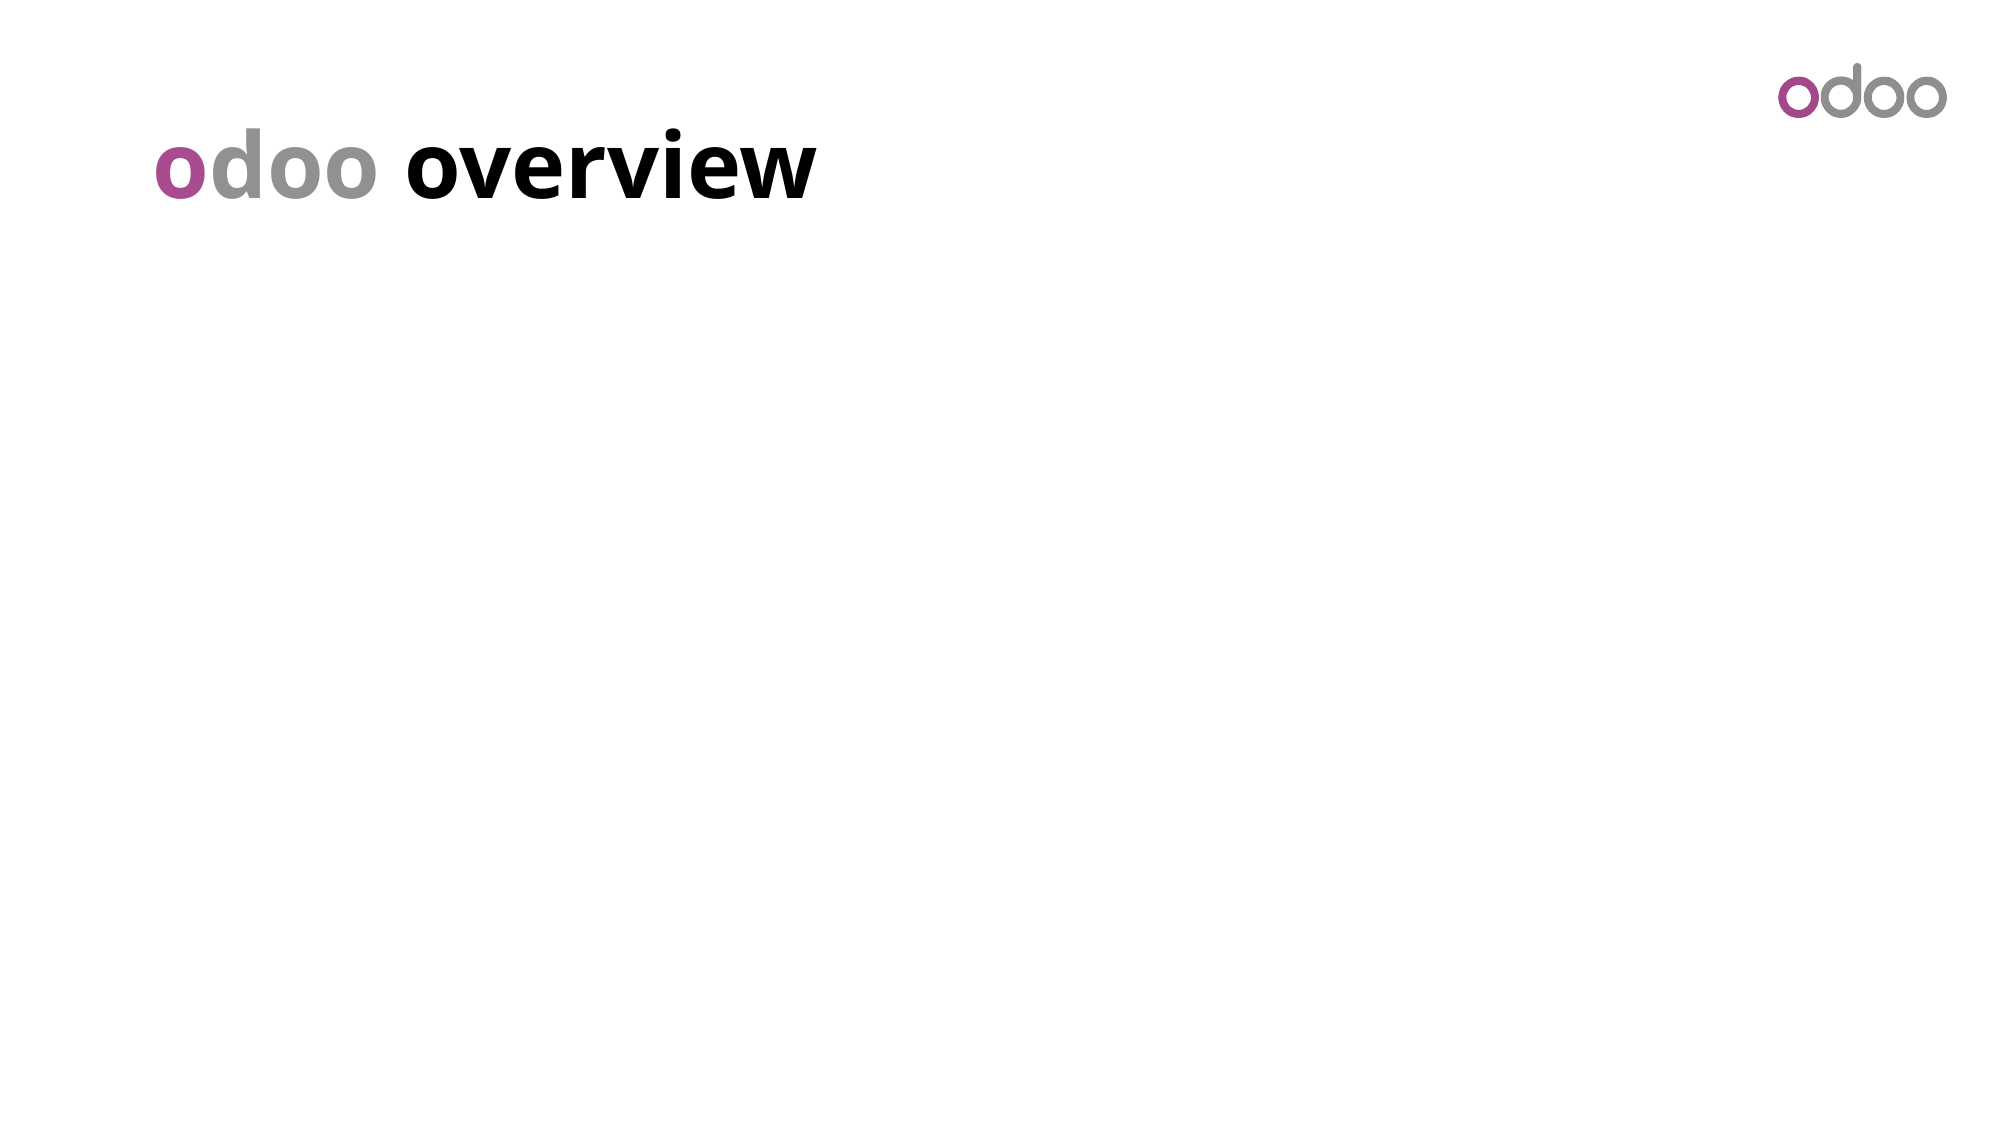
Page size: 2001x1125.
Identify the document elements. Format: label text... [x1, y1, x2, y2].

title odoo overview [137, 59, 1863, 278]
picture [1863, 63, 1947, 118]
